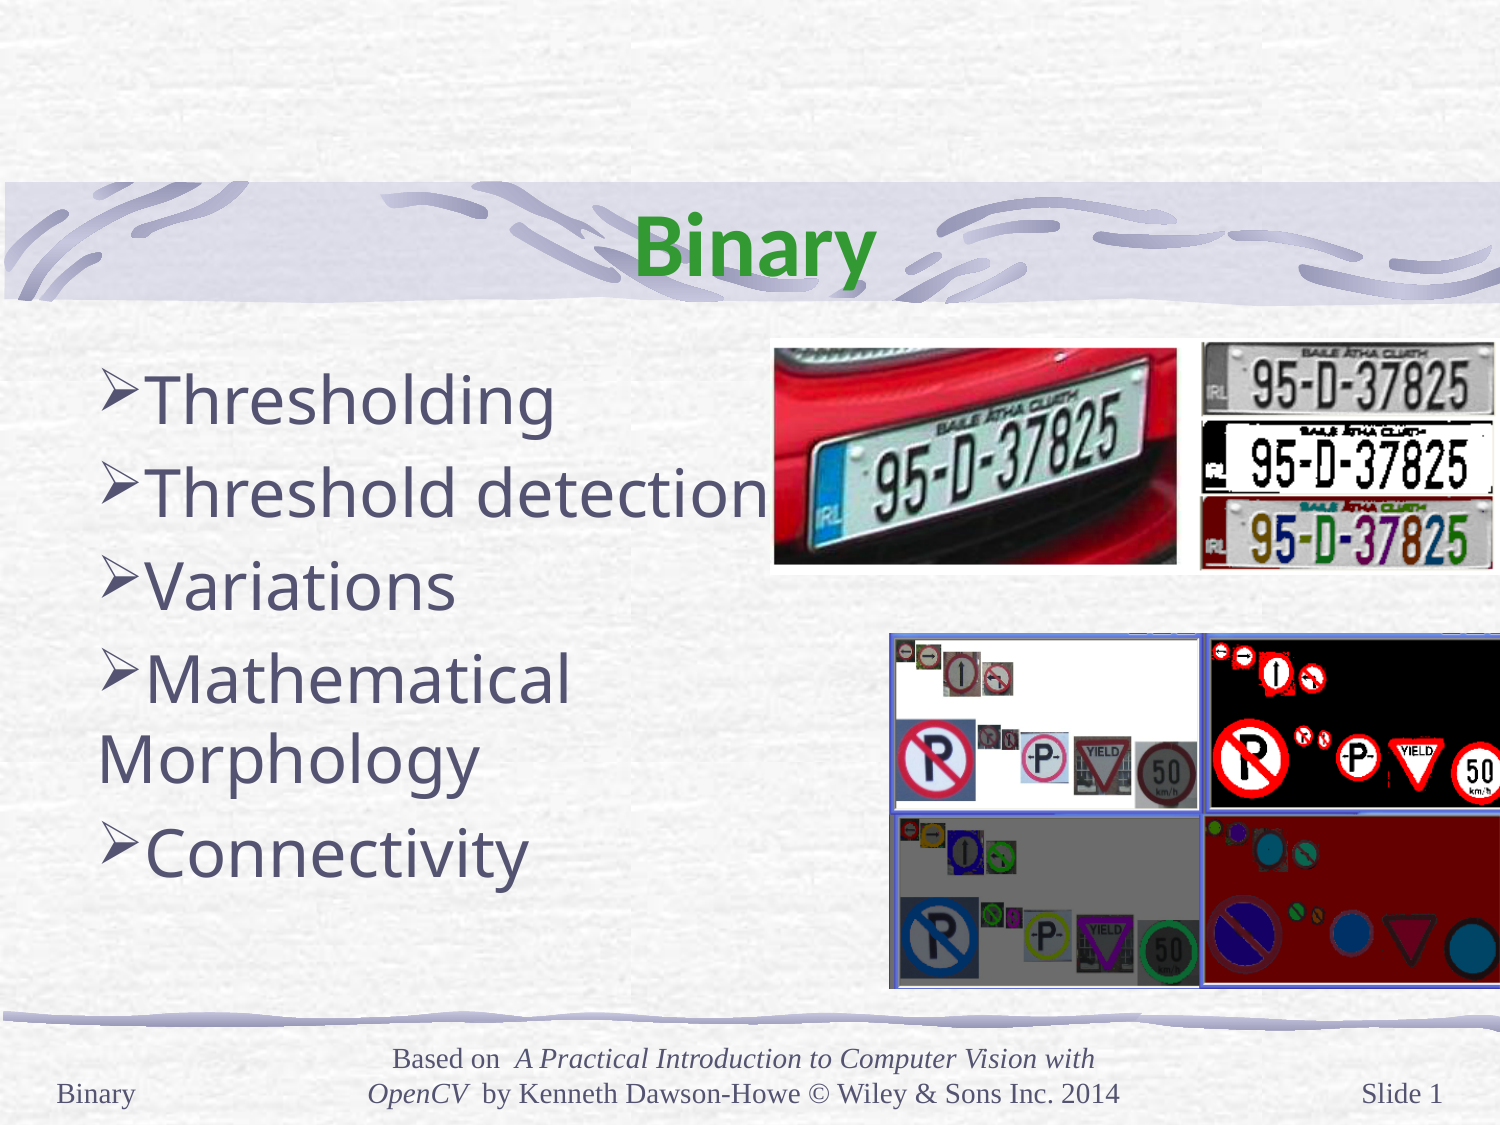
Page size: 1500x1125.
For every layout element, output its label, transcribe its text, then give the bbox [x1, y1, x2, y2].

slide_number Binary [41, 1041, 314, 1117]
title Binary [111, 184, 1400, 303]
picture [0, 0, 1500, 1125]
subtitle Thresholding Threshold detection Variations Mathematical Morphology Connectivity [0, 349, 869, 965]
slide_number Slide 1 [1174, 1041, 1459, 1117]
footer Based on A Practical Introduction to Computer Vision with OpenCV by Kenneth Dawson-Howe © Wiley & Sons Inc. 2014 [336, 1041, 1152, 1117]
